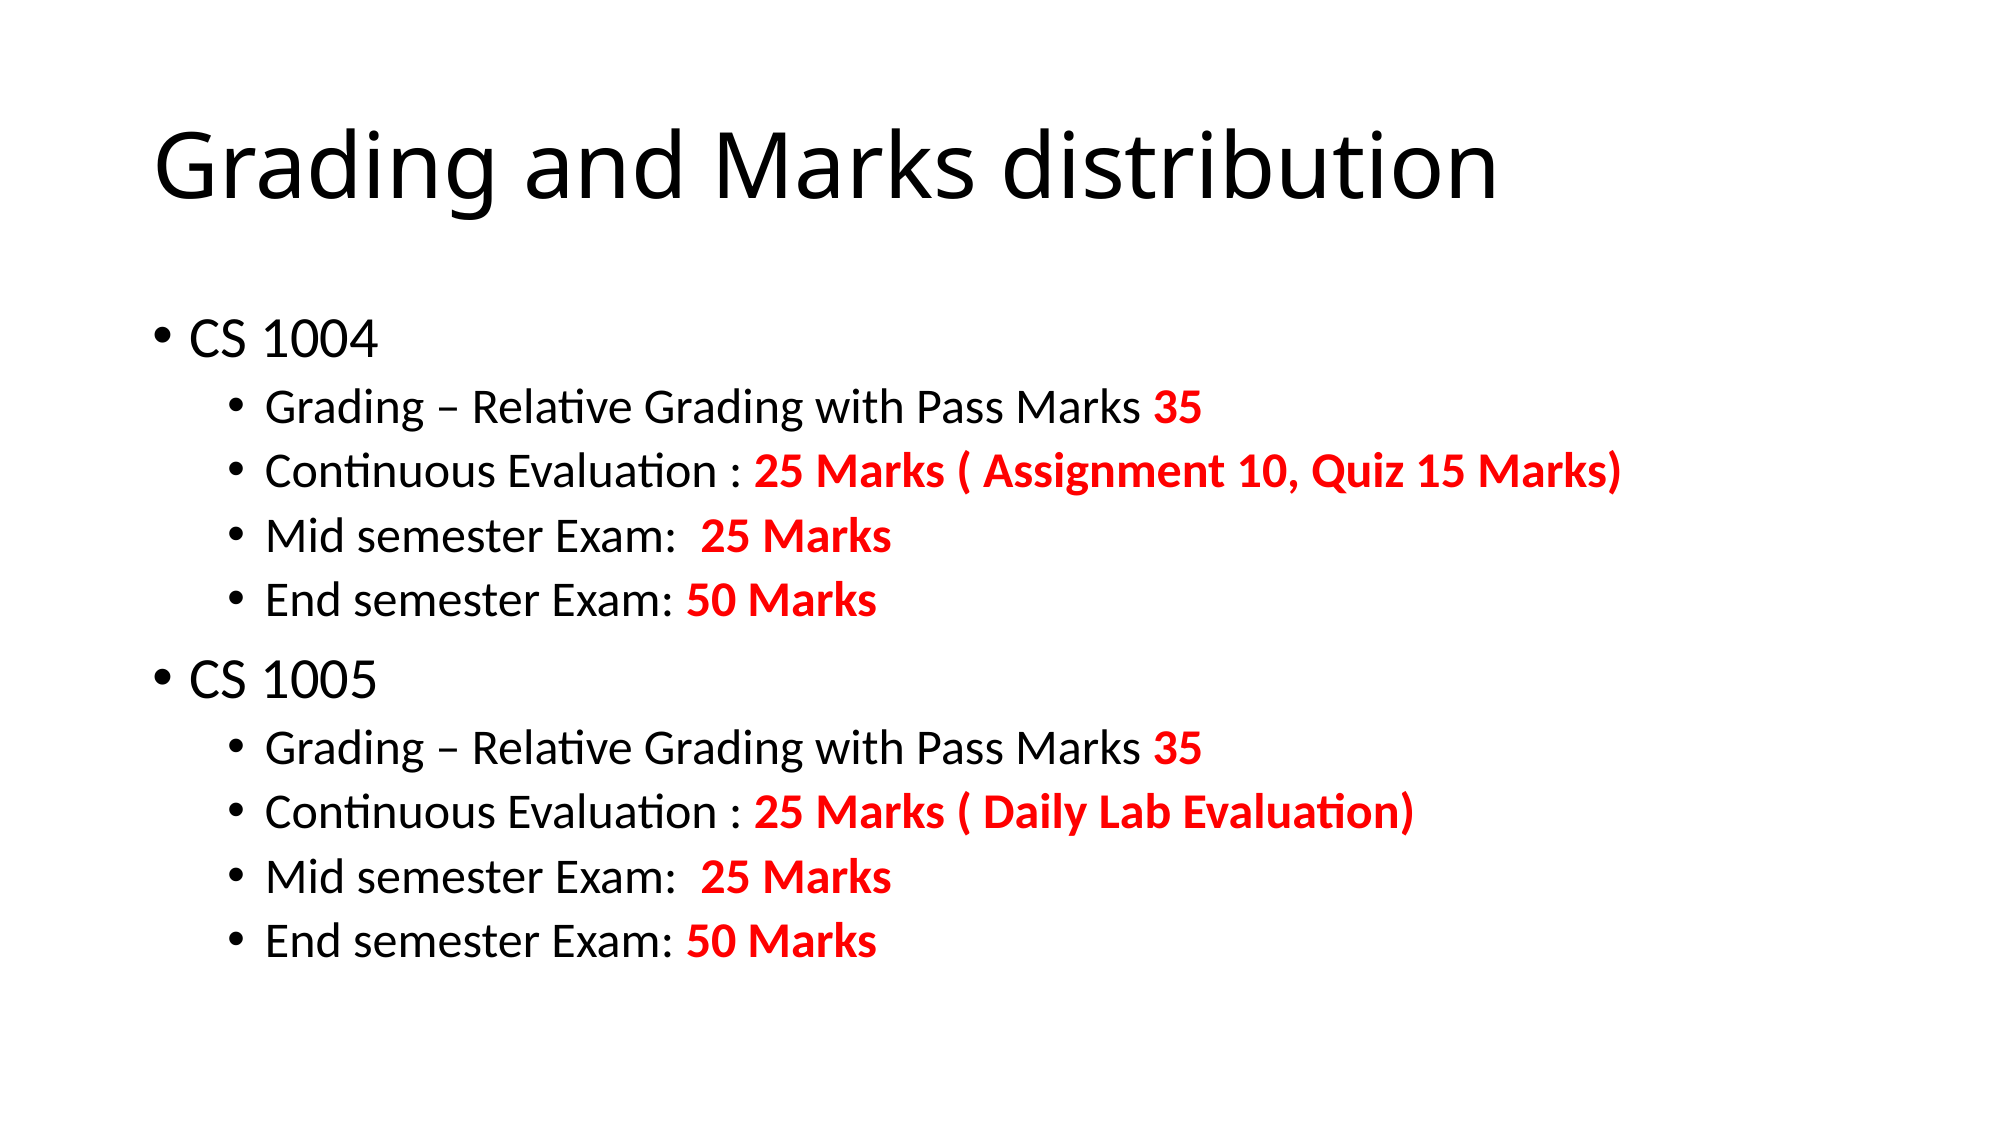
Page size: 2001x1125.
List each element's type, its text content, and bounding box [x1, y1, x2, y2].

list CS 1004 Grading – Relative Grading with Pass Marks 35 Continuous Evaluation : 25 Marks ( Assignment 10, Quiz 15 Marks) Mid semester Exam: 25 Marks End semester Exam: 50 Marks CS 1005 Grading – Relative Grading with Pass Marks 35 Continuous Evaluation : 25 Marks ( Daily Lab Evaluation) Mid semester Exam: 25 Marks End semester Exam: 50 Marks [137, 299, 1863, 1014]
title Grading and Marks distribution [137, 59, 1863, 278]
